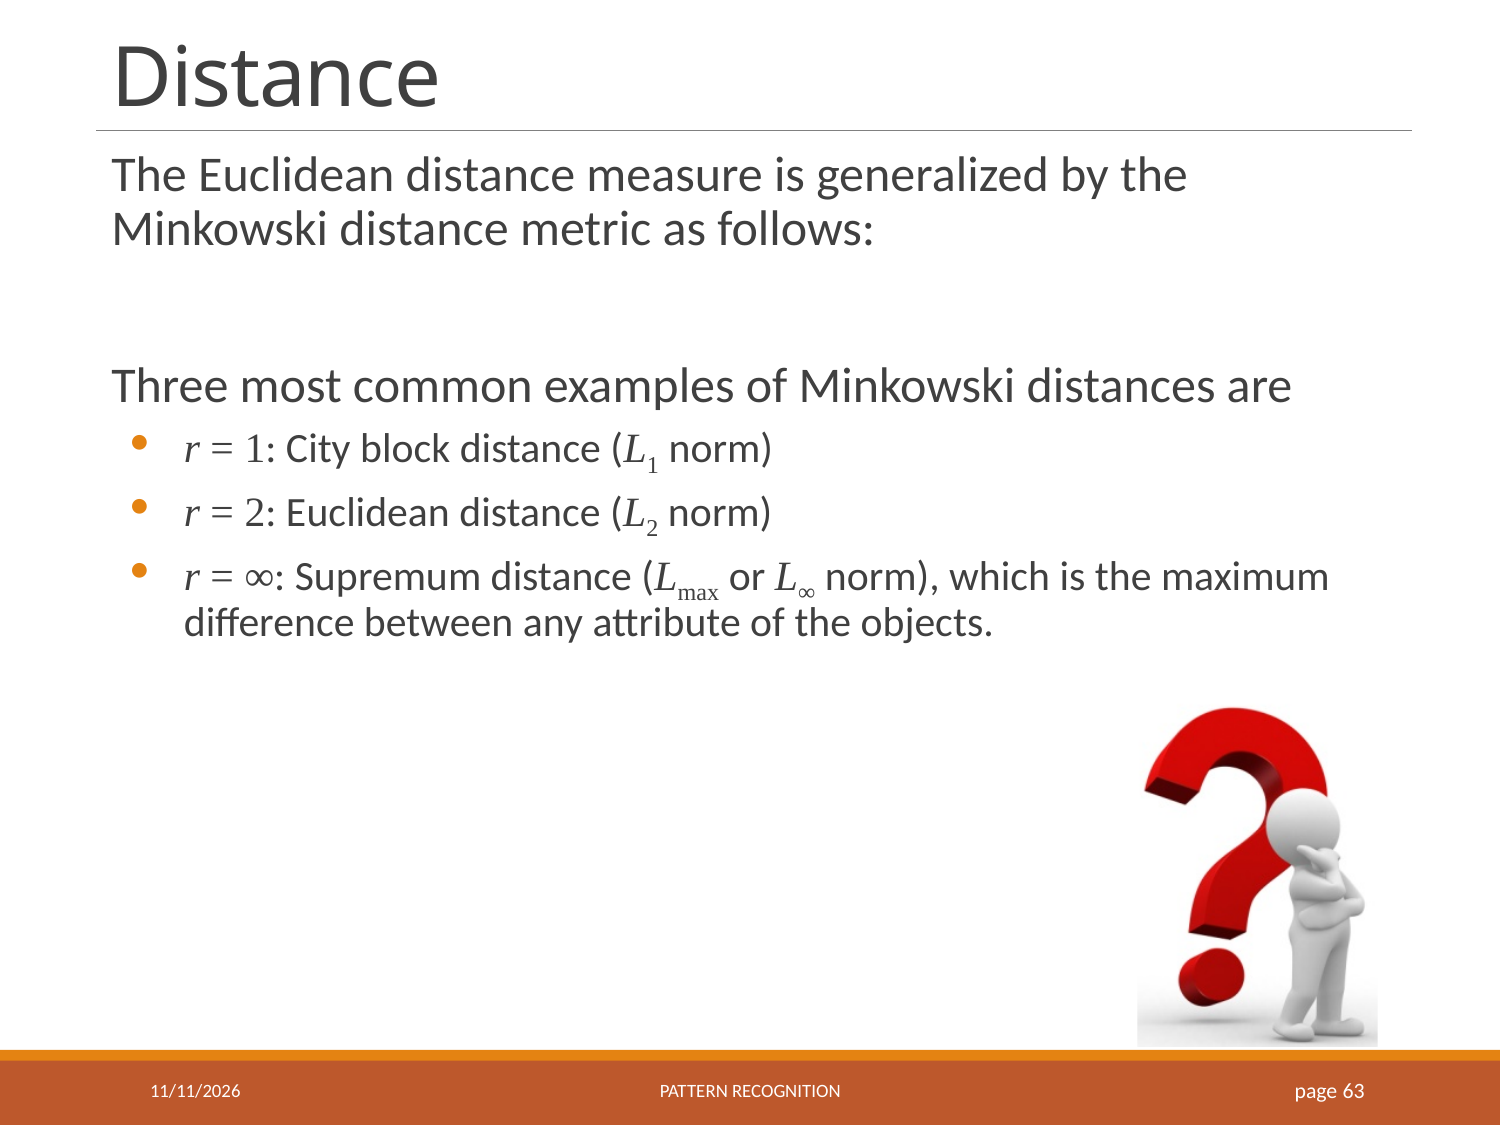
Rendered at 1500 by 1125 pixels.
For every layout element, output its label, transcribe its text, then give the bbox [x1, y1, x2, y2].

slide_number page 63 [1218, 1059, 1380, 1120]
footer Pattern recognition [453, 1059, 1047, 1120]
picture [1136, 703, 1379, 1048]
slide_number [135, 1059, 440, 1120]
title Distance [96, 19, 1413, 131]
